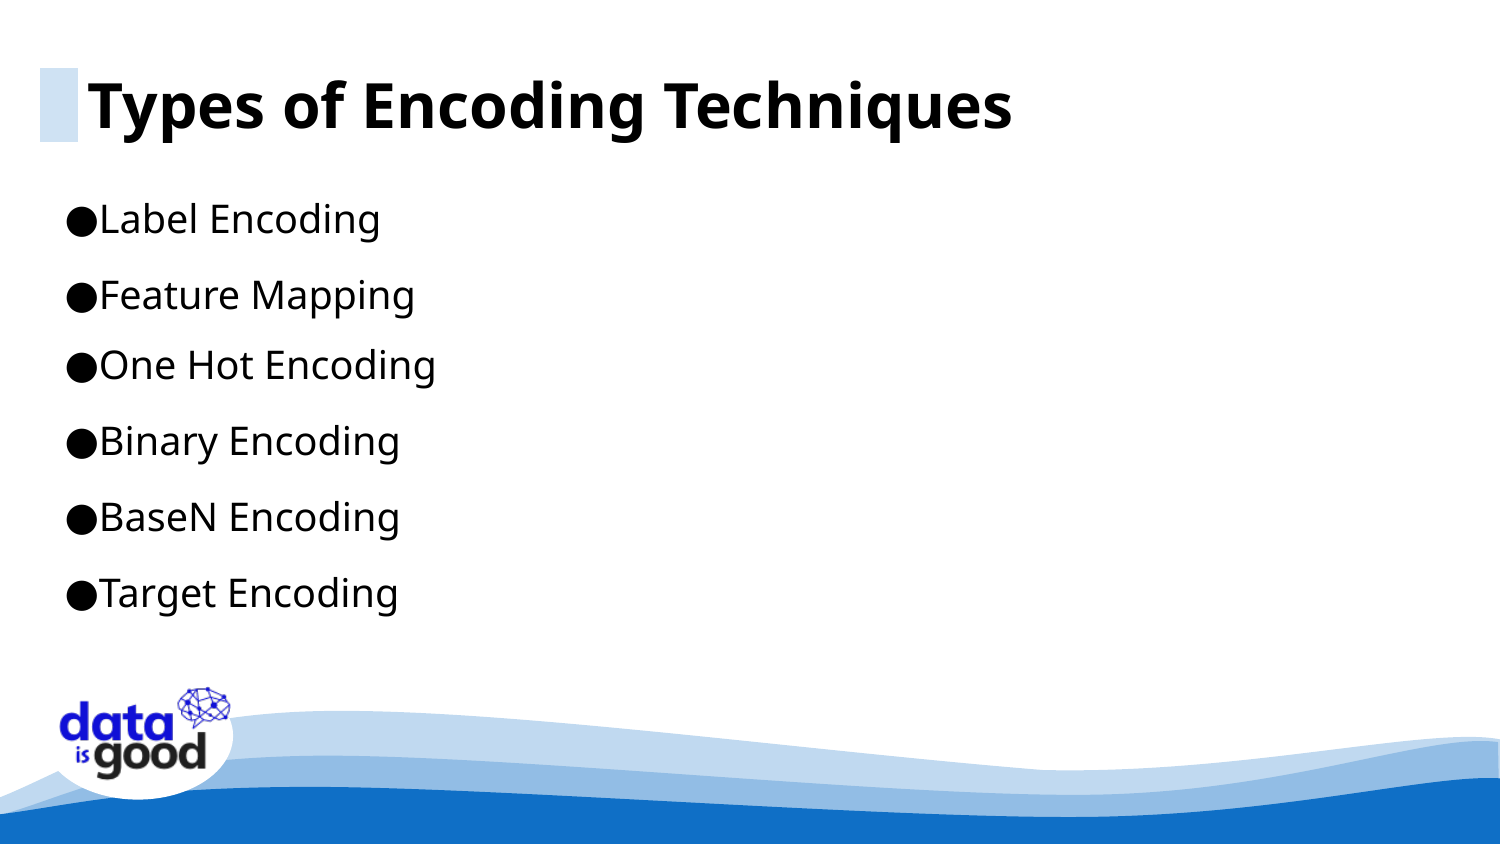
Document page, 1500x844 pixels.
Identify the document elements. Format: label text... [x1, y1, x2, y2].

text_box One Hot Encoding [58, 333, 592, 410]
text_box Binary Encoding [58, 409, 525, 485]
text_box Feature Mapping [58, 264, 512, 333]
picture [58, 685, 231, 804]
text_box Types of Encoding Techniques [82, 60, 1111, 150]
text_box Label Encoding [58, 188, 458, 264]
text_box BaseN Encoding [58, 485, 537, 556]
text_box Target Encoding [58, 562, 458, 638]
